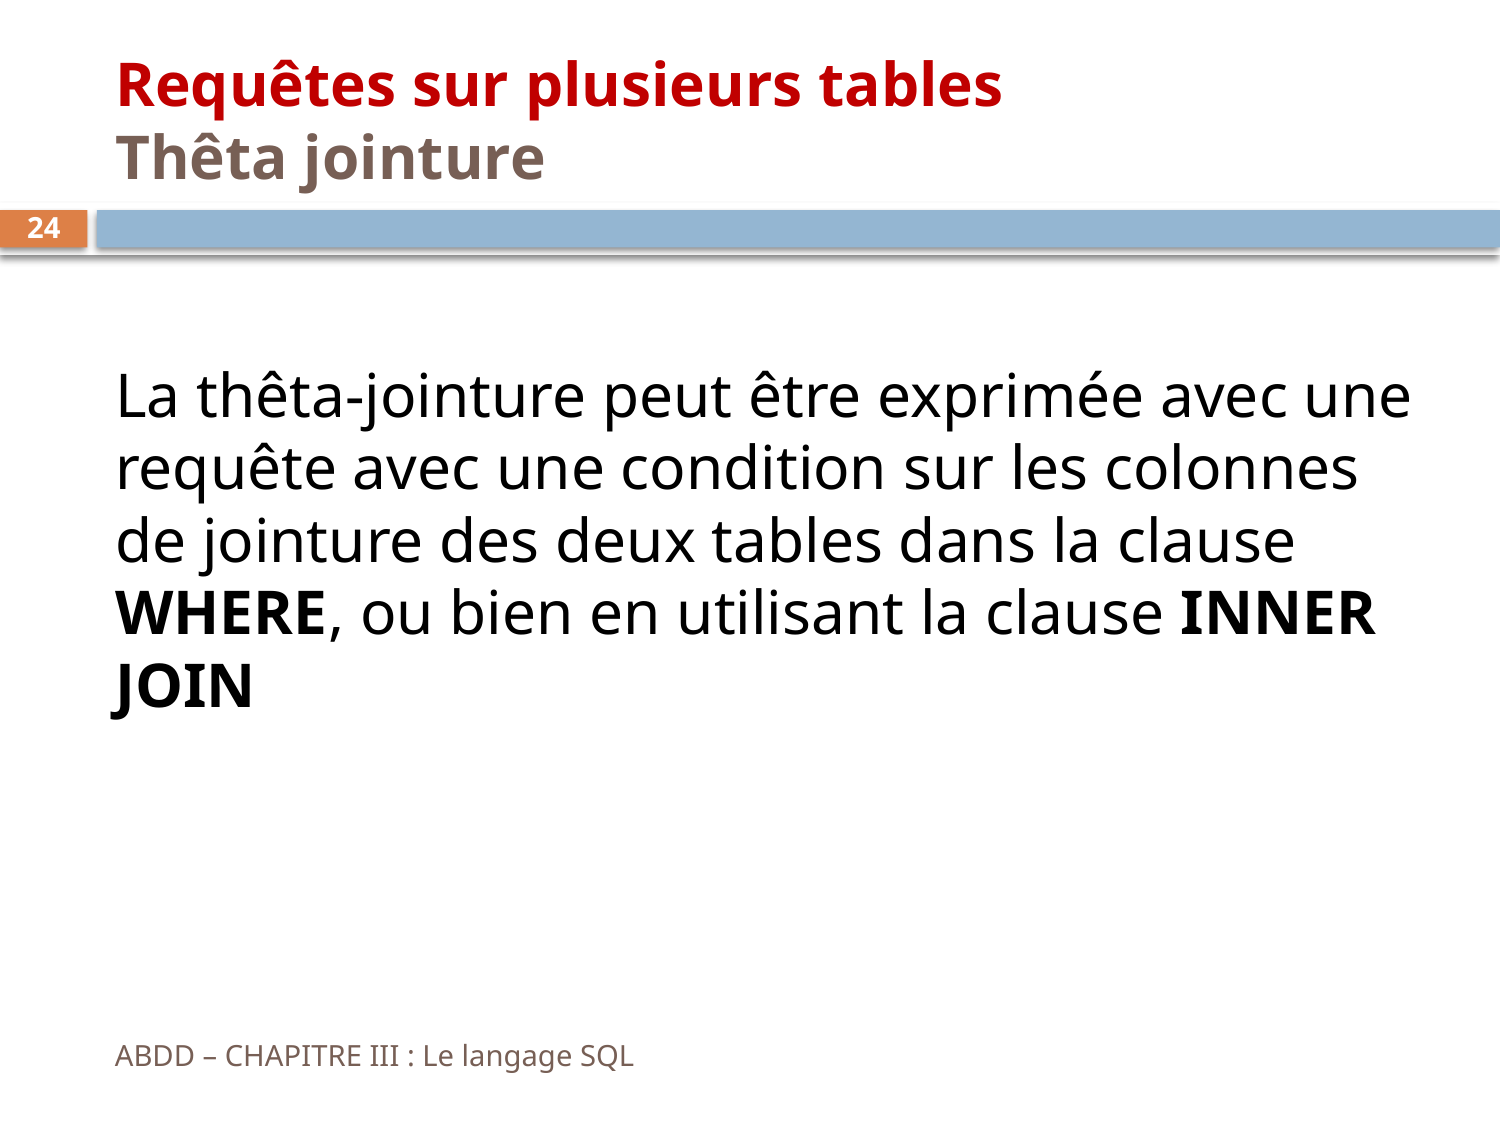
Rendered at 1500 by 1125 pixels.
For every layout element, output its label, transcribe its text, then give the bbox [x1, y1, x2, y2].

list La thêta-jointure peut être exprimée avec une requête avec une condition sur les colonnes de jointure des deux tables dans la clause WHERE, ou bien en utilisant la clause INNER JOIN [100, 262, 1438, 1000]
footer ABDD – CHAPITRE III : Le langage SQL [99, 1024, 1454, 1085]
slide_number 24 [0, 208, 88, 249]
title Requêtes sur plusieurs tables Thêta jointure [100, 37, 1438, 200]
